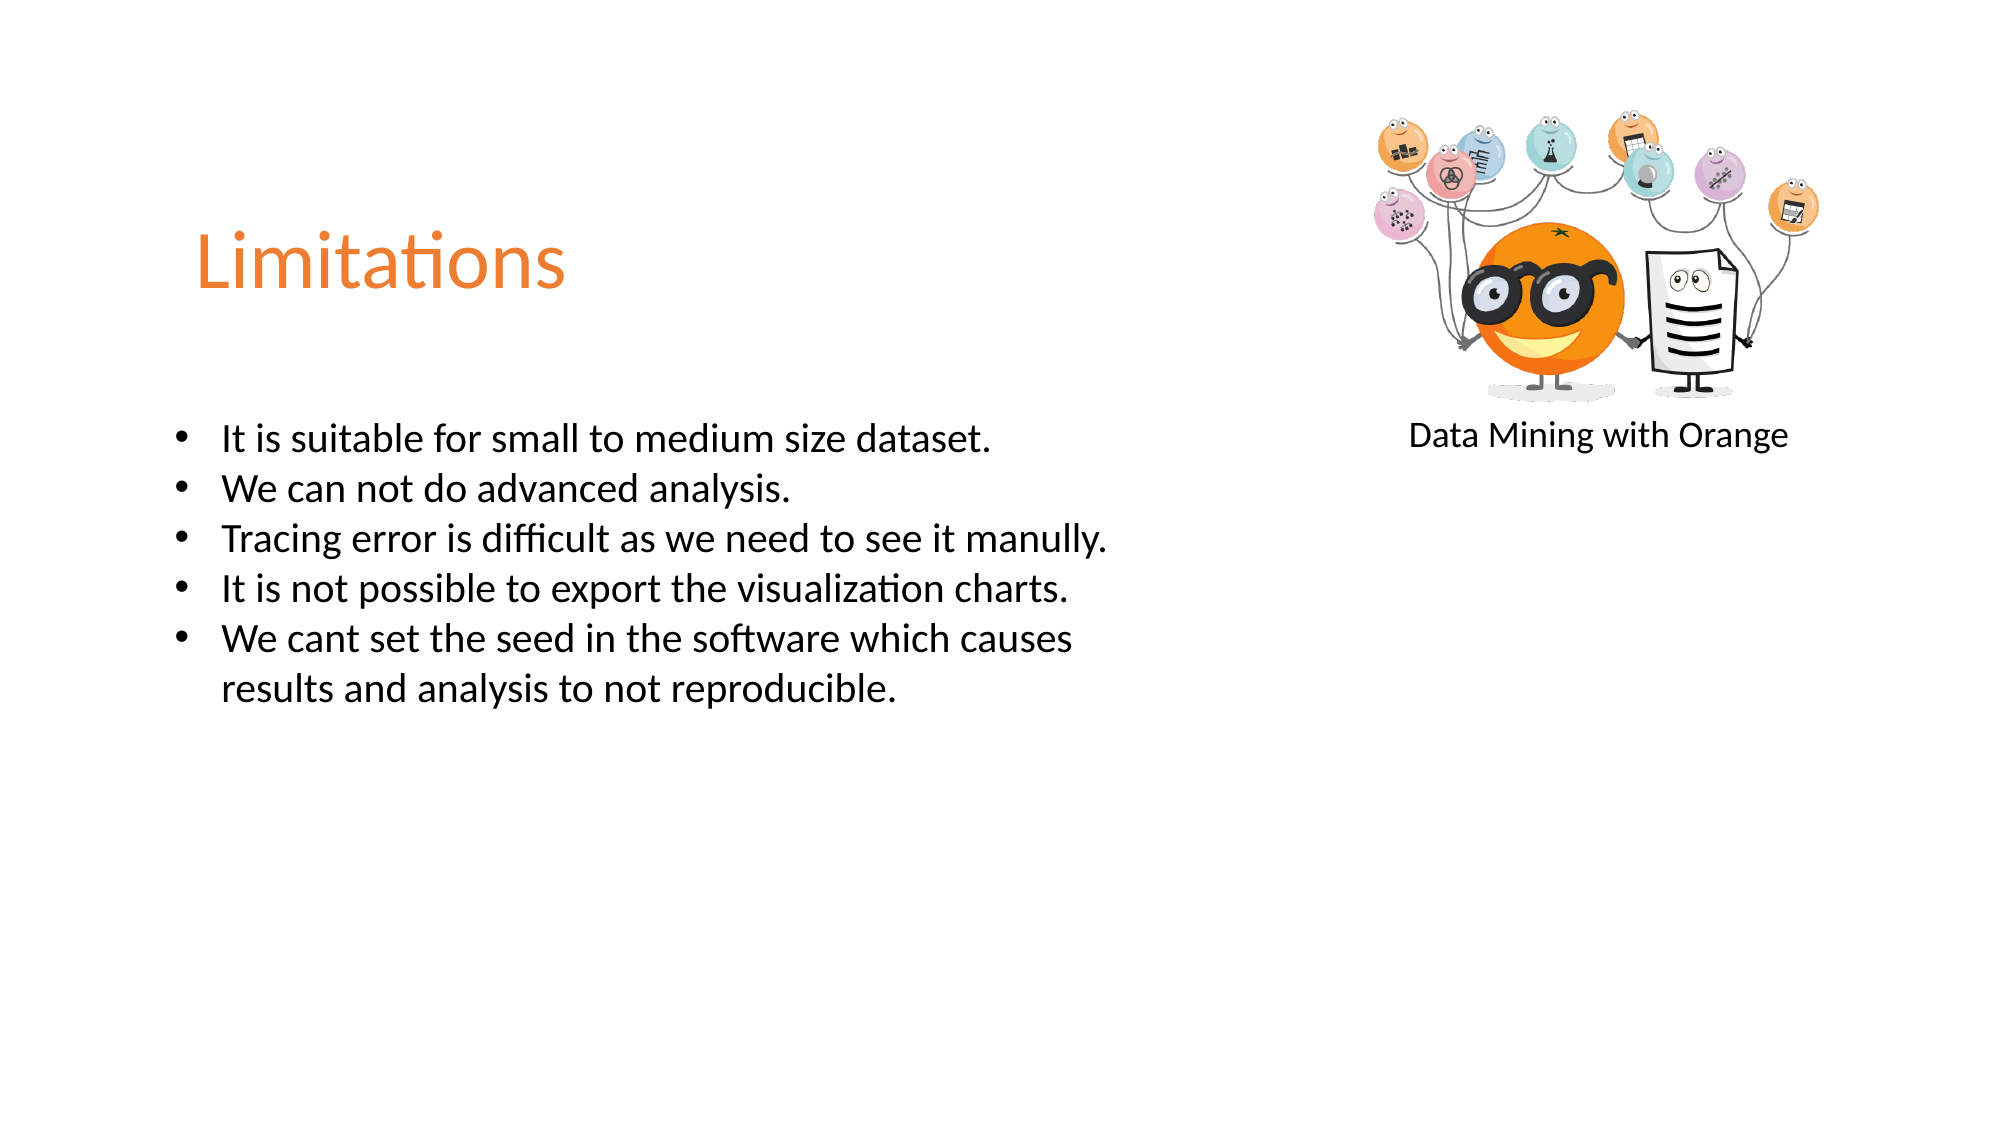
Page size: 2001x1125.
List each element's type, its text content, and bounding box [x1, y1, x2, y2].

text_box Data Mining with Orange [1394, 402, 1841, 463]
text_box Limitations [180, 197, 831, 313]
text_box It is suitable for small to medium size dataset. We can not do advanced analysis. Tracing error is difficult as we need to see it manully. It is not possible to export the visualization charts. We cant set the seed in the software which causes results and analysis to not reproducible. [159, 403, 1134, 719]
picture [1373, 107, 1820, 403]
